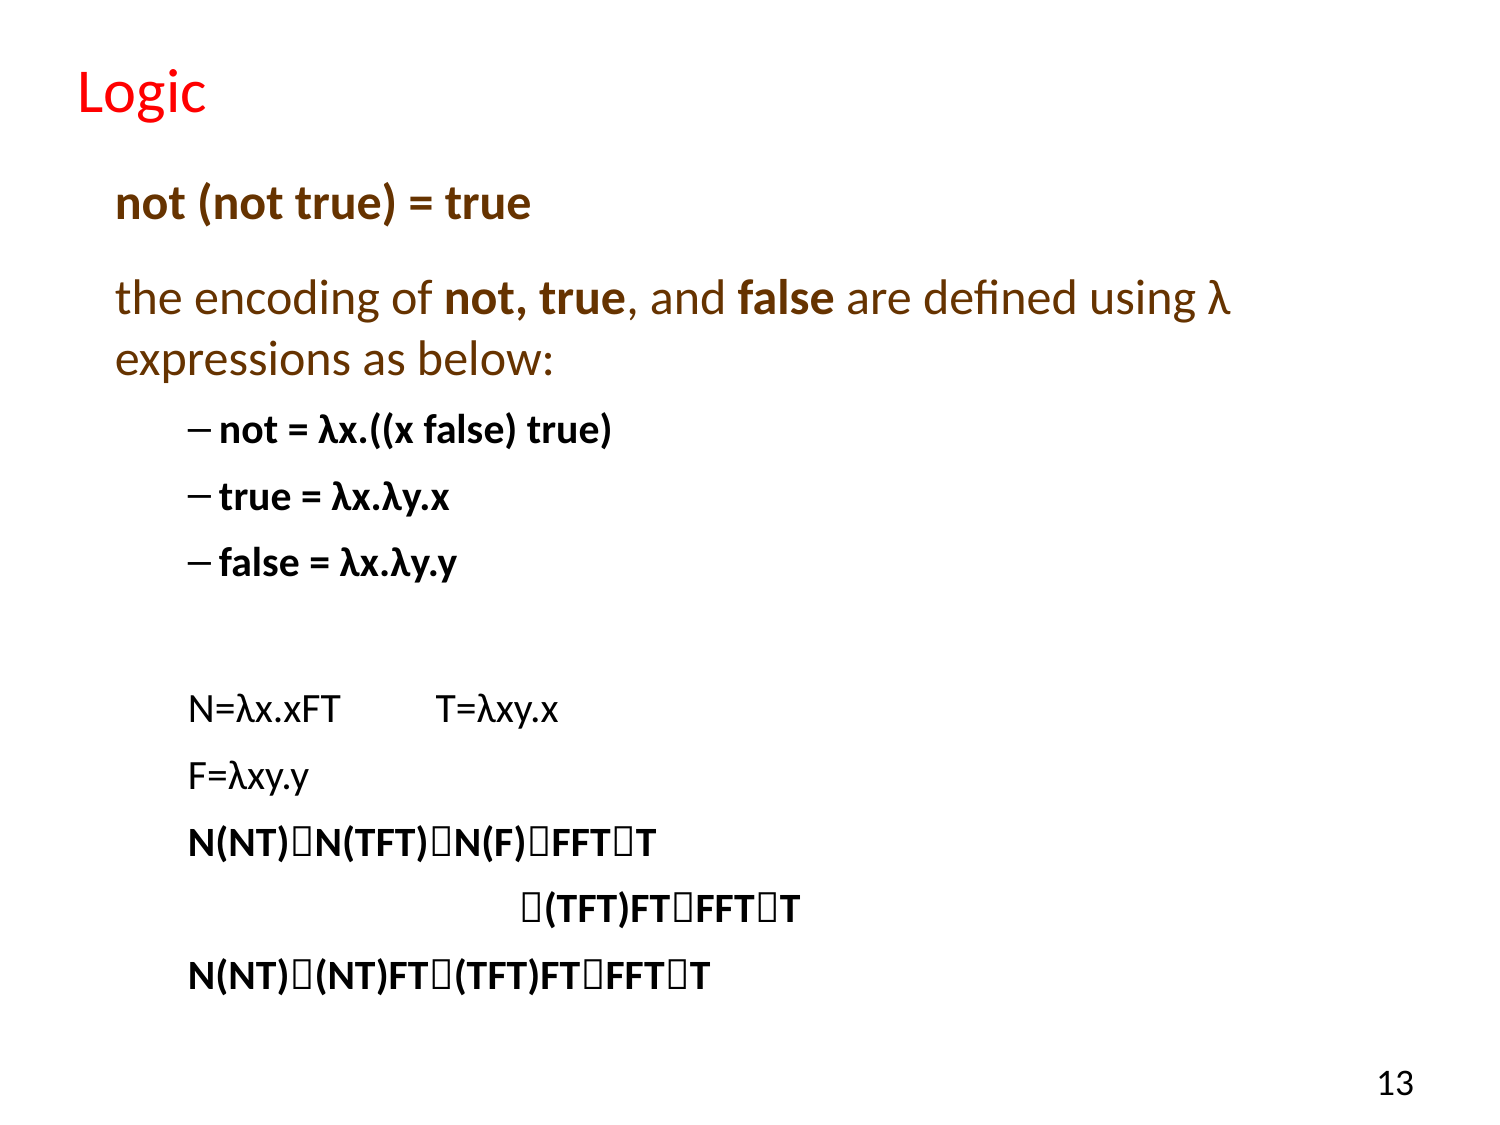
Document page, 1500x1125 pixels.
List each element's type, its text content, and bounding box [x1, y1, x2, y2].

title Logic [62, 49, 1426, 126]
slide_number 13 [1262, 1049, 1438, 1101]
list not (not true) = true the encoding of not, true, and false are defined using λ expressions as below: not = λx.((x false) true) true = λx.λy.x false = λx.λy.y N=λx.xFT T=λxy.x F=λxy.y N(NT)N(TFT)N(F)FFTT (TFT)FTFFTT N(NT)(NT)FT(TFT)FTFFTT [99, 162, 1426, 1026]
